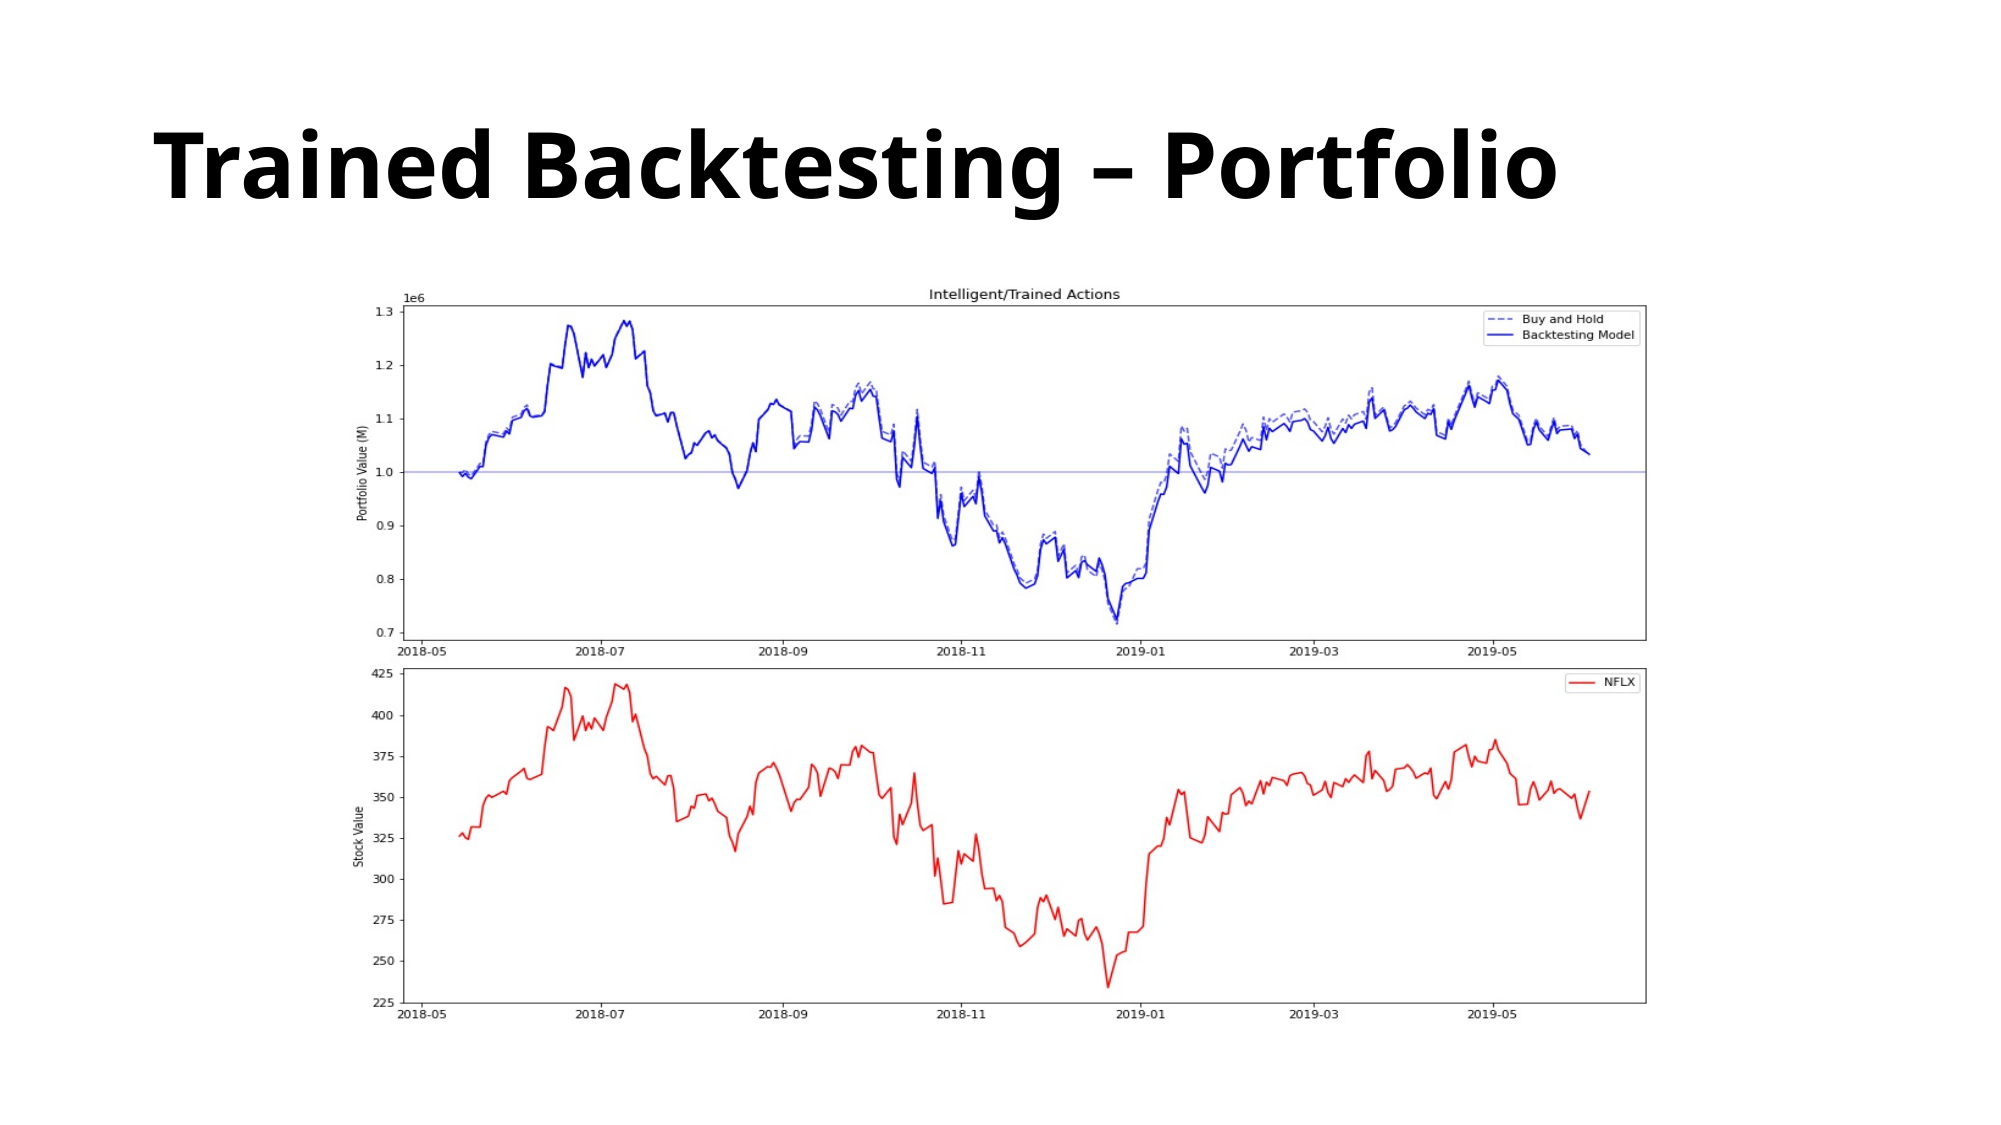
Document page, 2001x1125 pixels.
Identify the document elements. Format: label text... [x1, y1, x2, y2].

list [341, 277, 1659, 1032]
title Trained Backtesting – Portfolio [137, 59, 1863, 278]
